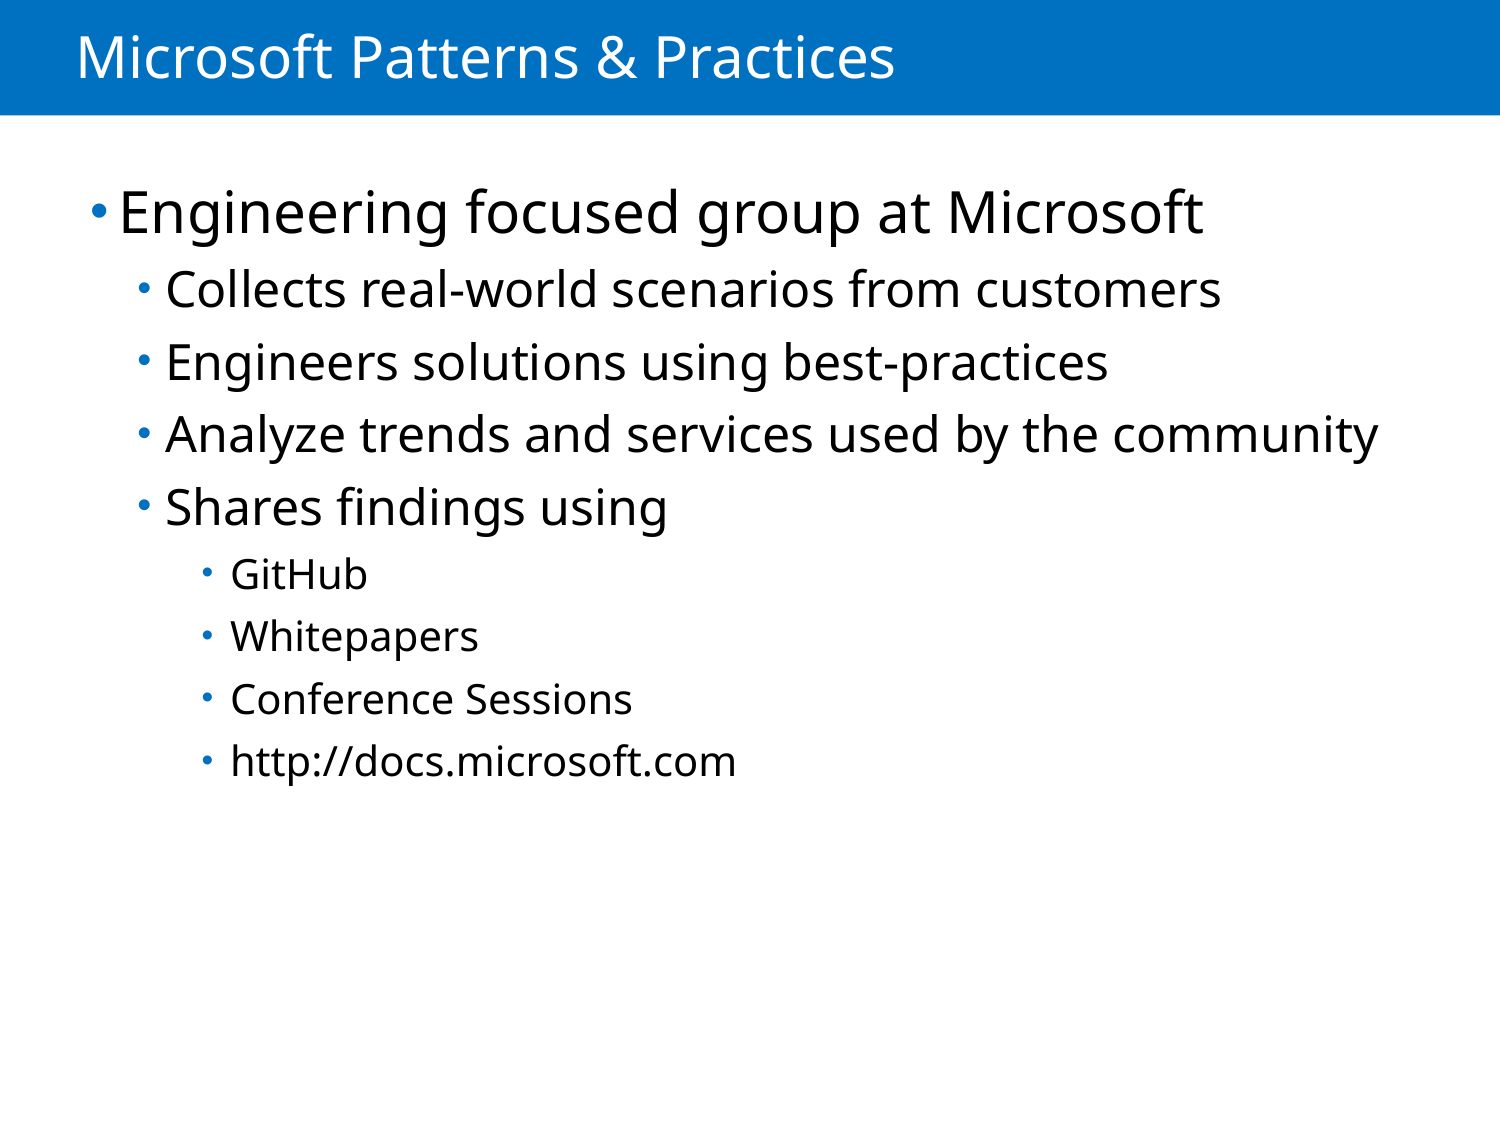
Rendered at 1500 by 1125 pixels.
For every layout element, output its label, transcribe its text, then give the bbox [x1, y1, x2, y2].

text_box Engineering focused group at Microsoft Collects real-world scenarios from customers Engineers solutions using best-practices Analyze trends and services used by the community Shares findings using GitHub Whitepapers Conference Sessions http://docs.microsoft.com [75, 167, 1408, 1012]
title Microsoft Patterns & Practices [75, 0, 1351, 122]
